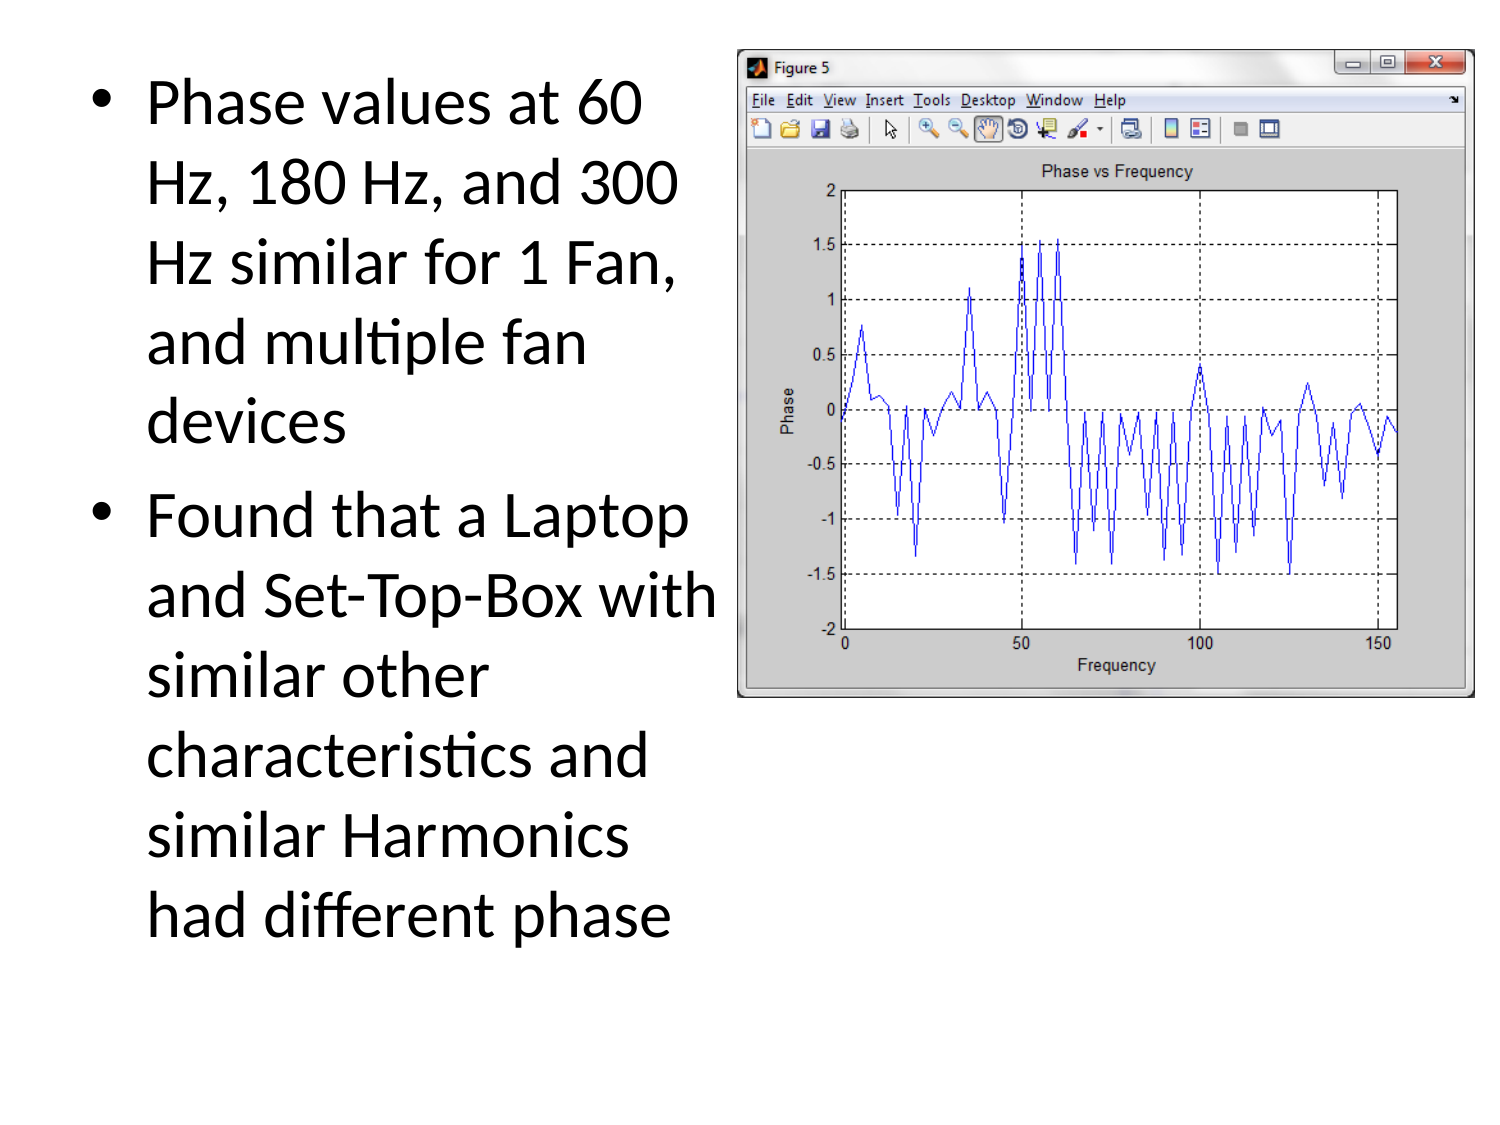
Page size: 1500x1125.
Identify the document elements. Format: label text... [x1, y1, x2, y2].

list Phase values at 60 Hz, 180 Hz, and 300 Hz similar for 1 Fan, and multiple fan devices Found that a Laptop and Set-Top-Box with similar other characteristics and similar Harmonics had different phase [75, 50, 750, 1005]
picture [737, 49, 1476, 699]
